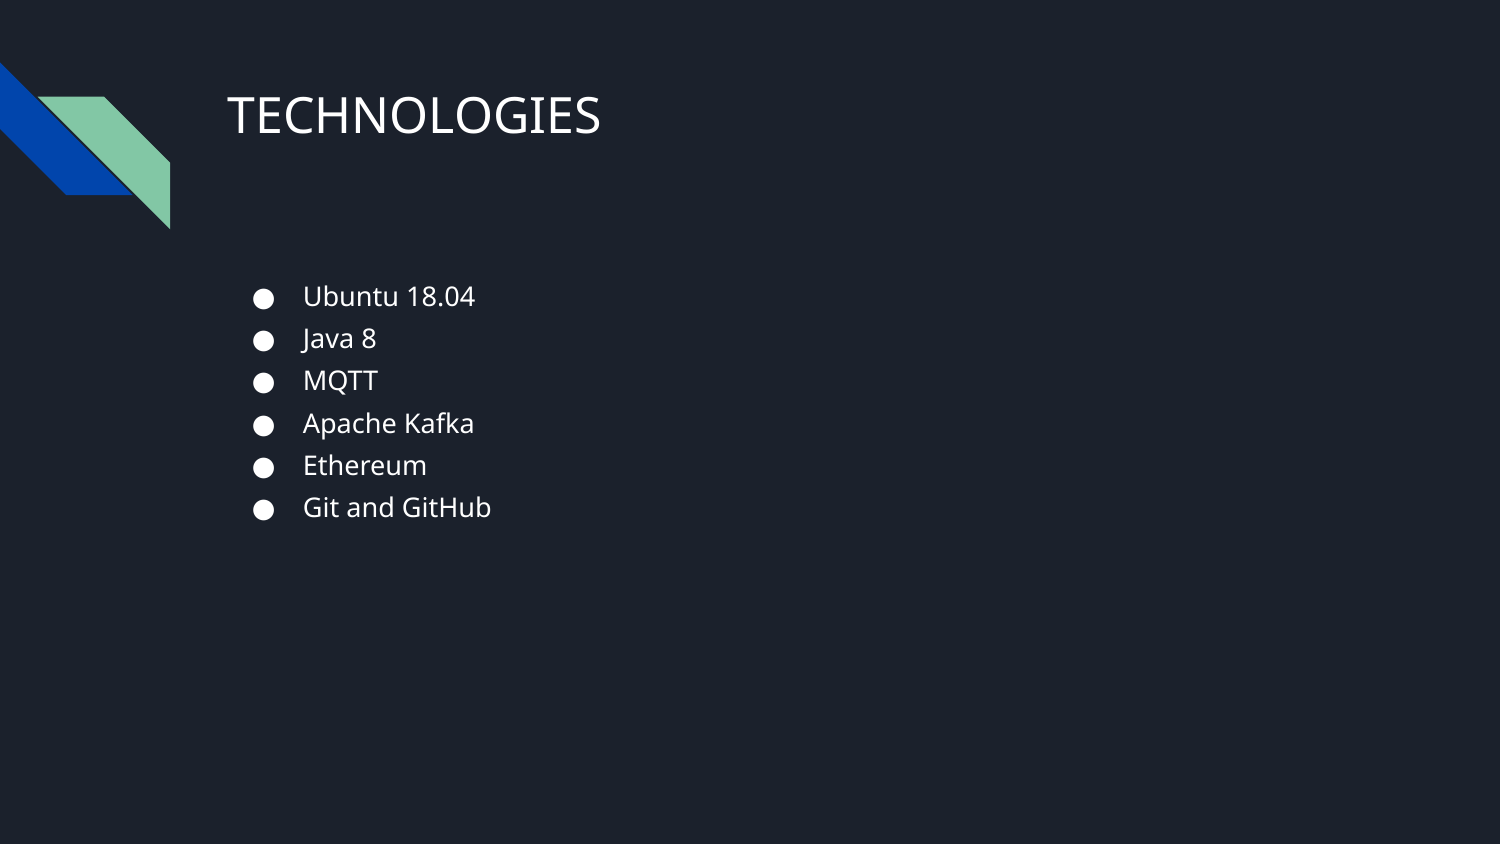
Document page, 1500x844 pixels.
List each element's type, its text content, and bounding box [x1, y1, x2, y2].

list Ubuntu 18.04 Java 8 MQTT Apache Kafka Ethereum Git and GitHub [212, 257, 1368, 735]
title TECHNOLOGIES [212, 64, 1368, 215]
